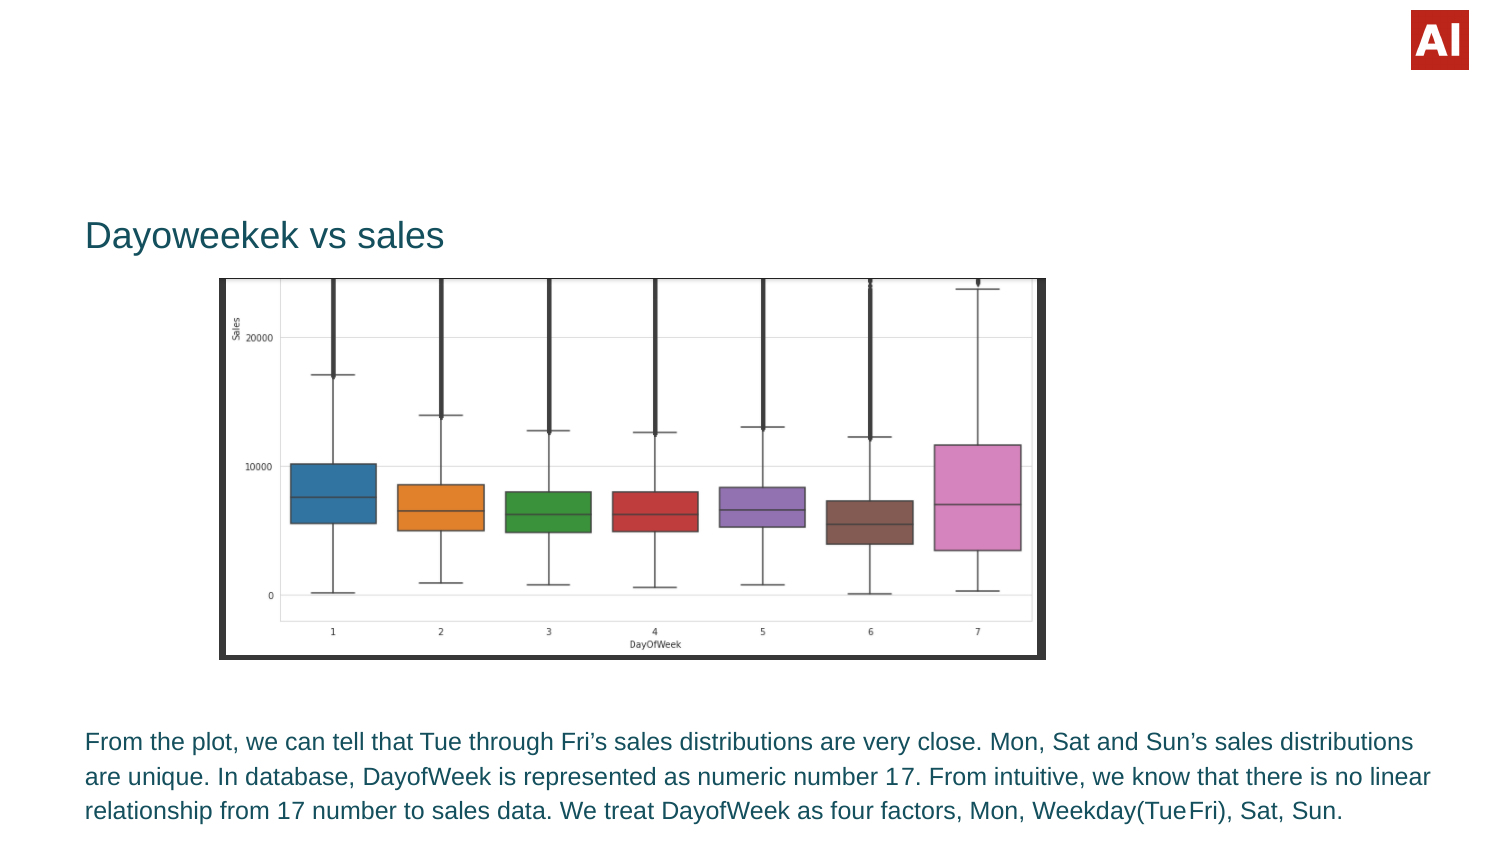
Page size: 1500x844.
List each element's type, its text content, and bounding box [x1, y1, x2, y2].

picture [219, 278, 1047, 661]
list Dayoweekek vs sales From the plot, we can tell that Tue through Fri’s sales distributions are very close. Mon, Sat and Sun’s sales distributions are unique. In database, DayofWeek is represented as numeric number 1­7. From intuitive, we know that there is no linear relationship from 1­7 number to sales data. We treat DayofWeek as four factors, Mon, Weekday(Tue­Fri), Sat, Sun. [51, 189, 1449, 750]
picture [1411, 10, 1469, 70]
